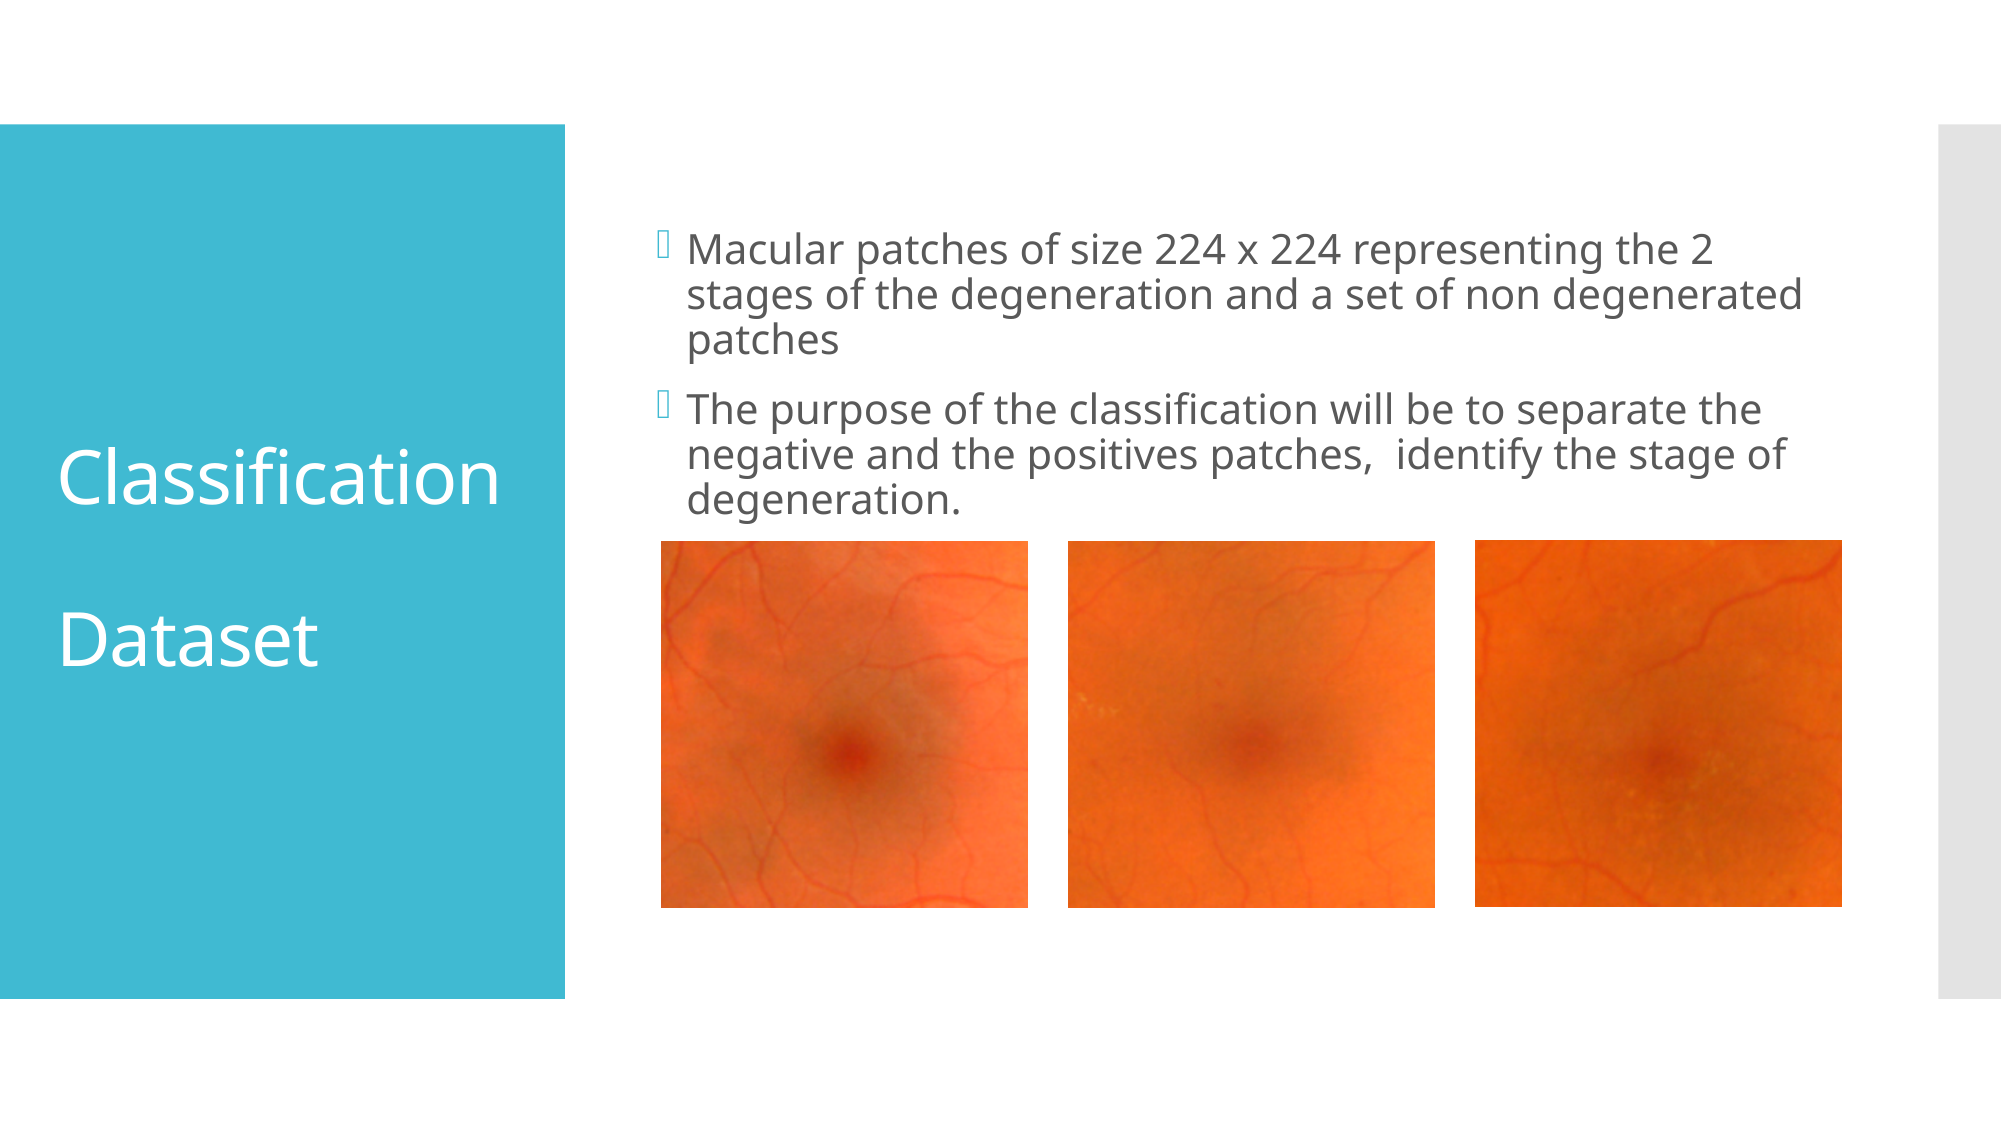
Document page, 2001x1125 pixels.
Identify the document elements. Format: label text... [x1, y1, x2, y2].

picture [1474, 540, 1842, 908]
title Classification Dataset [41, 184, 525, 940]
picture [661, 541, 1029, 908]
list Macular patches of size 224 x 224 representing the 2 stages of the degeneration and a set of non degenerated patches The purpose of the classification will be to separate the negative and the positives patches, identify the stage of degeneration. [641, 211, 1842, 542]
picture [1068, 541, 1435, 908]
